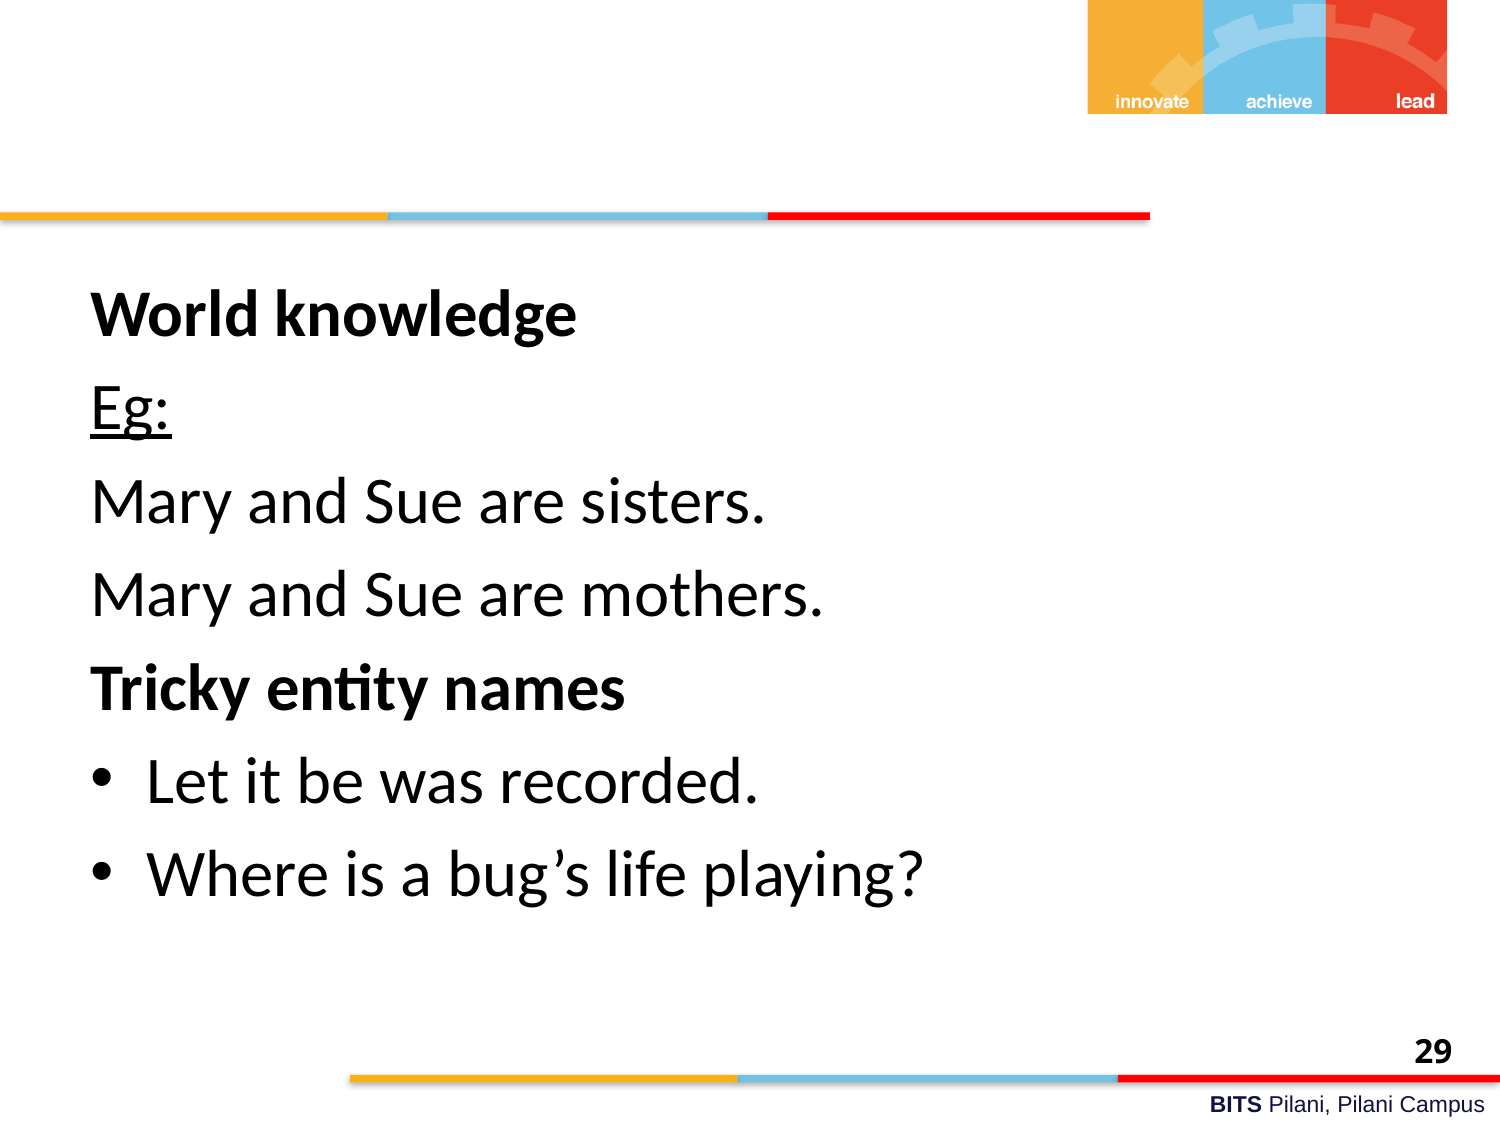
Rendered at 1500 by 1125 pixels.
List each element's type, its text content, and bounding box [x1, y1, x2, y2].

slide_number 29 [1399, 1023, 1500, 1072]
picture [1087, 0, 1448, 114]
list World knowledge Eg: Mary and Sue are sisters. Mary and Sue are mothers. Tricky entity names Let it be was recorded. Where is a bug’s life playing? [75, 262, 1425, 1005]
